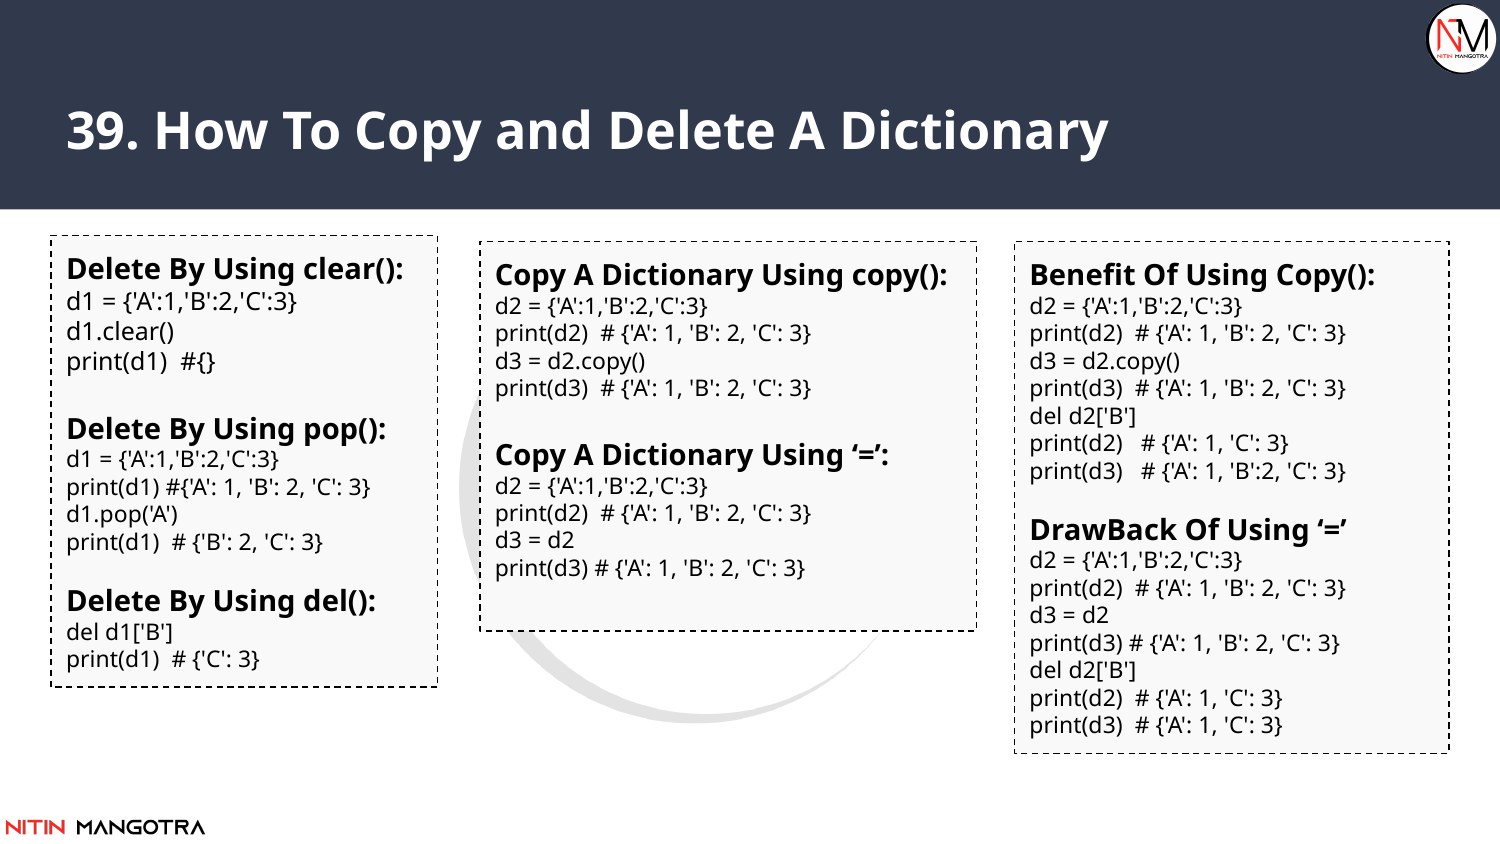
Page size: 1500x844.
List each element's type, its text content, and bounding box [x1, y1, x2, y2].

text_box Copy A Dictionary Using copy(): d2 = {'A':1,'B':2,'C':3} print(d2) # {'A': 1, 'B': 2, 'C': 3} d3 = d2.copy() print(d3) # {'A': 1, 'B': 2, 'C': 3} Copy A Dictionary Using ‘=’: d2 = {'A':1,'B':2,'C':3} print(d2) # {'A': 1, 'B': 2, 'C': 3} d3 = d2 print(d3) # {'A': 1, 'B': 2, 'C': 3} [479, 241, 977, 631]
title 39. How To Copy and Delete A Dictionary [51, 82, 1449, 185]
picture [0, 807, 210, 844]
text_box Benefit Of Using Copy(): d2 = {'A':1,'B':2,'C':3} print(d2) # {'A': 1, 'B': 2, 'C': 3} d3 = d2.copy() print(d3) # {'A': 1, 'B': 2, 'C': 3} del d2['B'] print(d2) # {'A': 1, 'C': 3} print(d3) # {'A': 1, 'B':2, 'C': 3} DrawBack Of Using ‘=’ d2 = {'A':1,'B':2,'C':3} print(d2) # {'A': 1, 'B': 2, 'C': 3} d3 = d2 print(d3) # {'A': 1, 'B': 2, 'C': 3} del d2['B'] print(d2) # {'A': 1, 'C': 3} print(d3) # {'A': 1, 'C': 3} [1014, 241, 1449, 754]
text_box Delete By Using clear(): d1 = {'A':1,'B':2,'C':3} d1.clear() print(d1) #{} Delete By Using pop(): d1 = {'A':1,'B':2,'C':3} print(d1) #{'A': 1, 'B': 2, 'C': 3} d1.pop('A') print(d1) # {'B': 2, 'C': 3} Delete By Using del(): del d1['B'] print(d1) # {'C': 3} [51, 235, 438, 688]
picture [1422, 0, 1500, 78]
